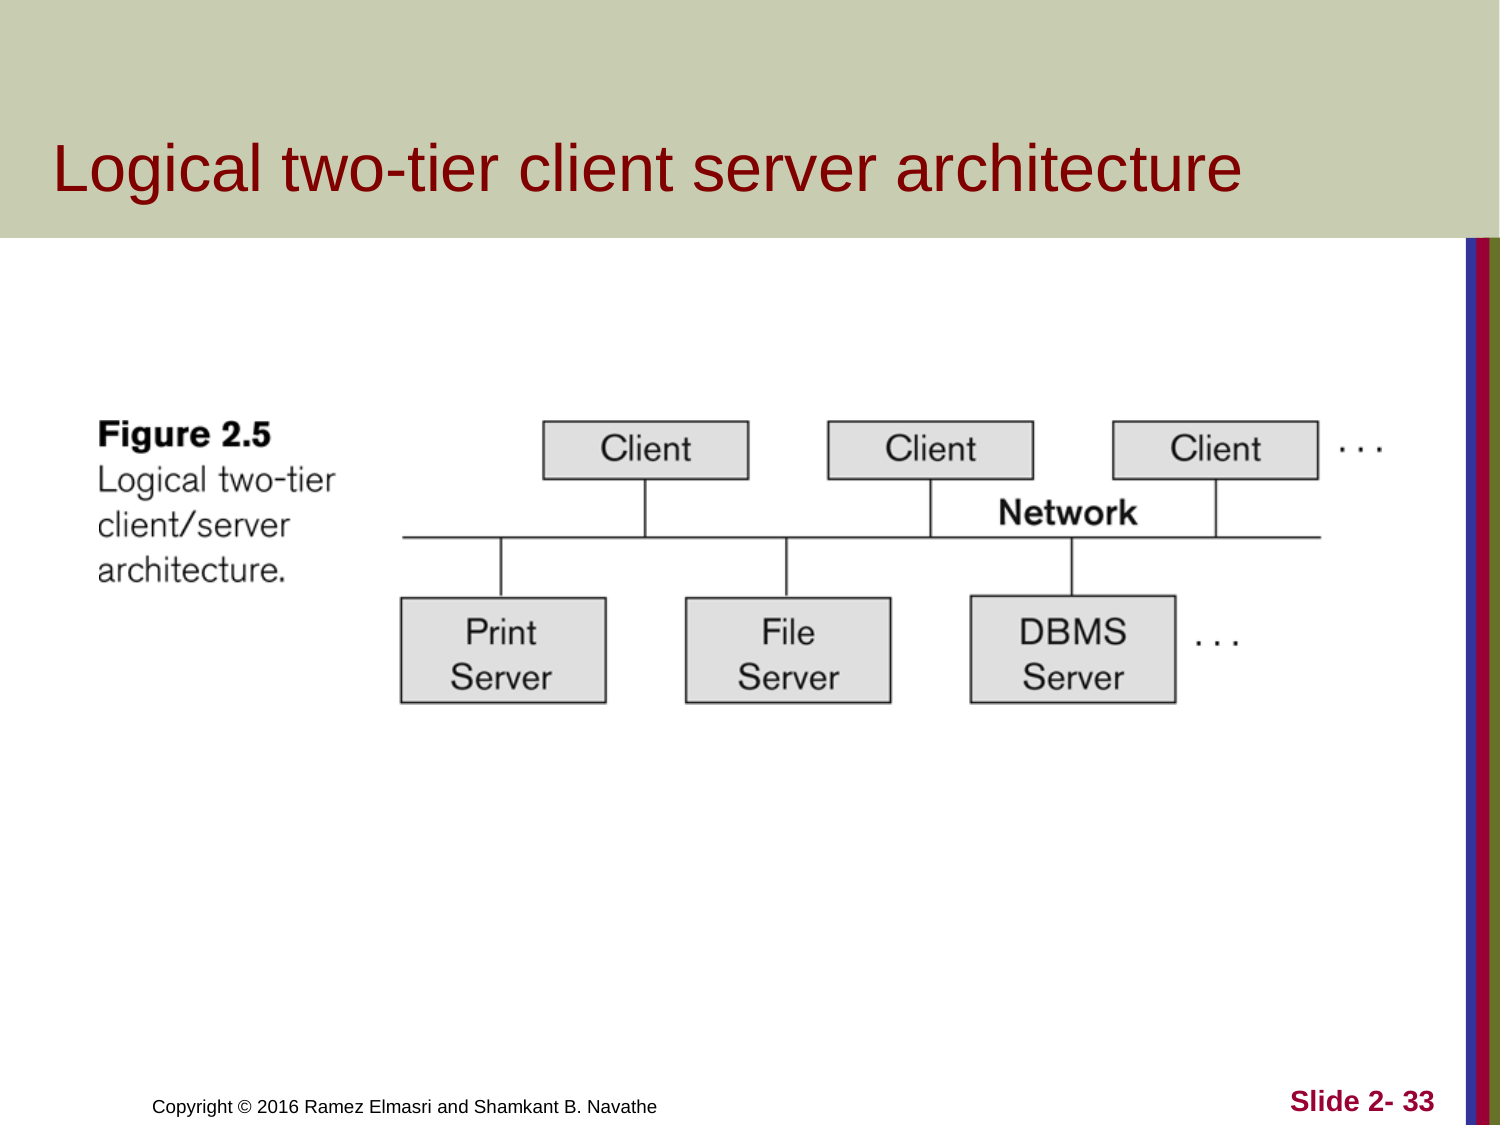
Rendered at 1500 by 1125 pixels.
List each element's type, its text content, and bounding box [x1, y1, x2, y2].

picture [99, 420, 1382, 705]
title Logical two-tier client server architecture [37, 49, 1317, 213]
slide_number Slide 2- 33 [1137, 1049, 1451, 1125]
